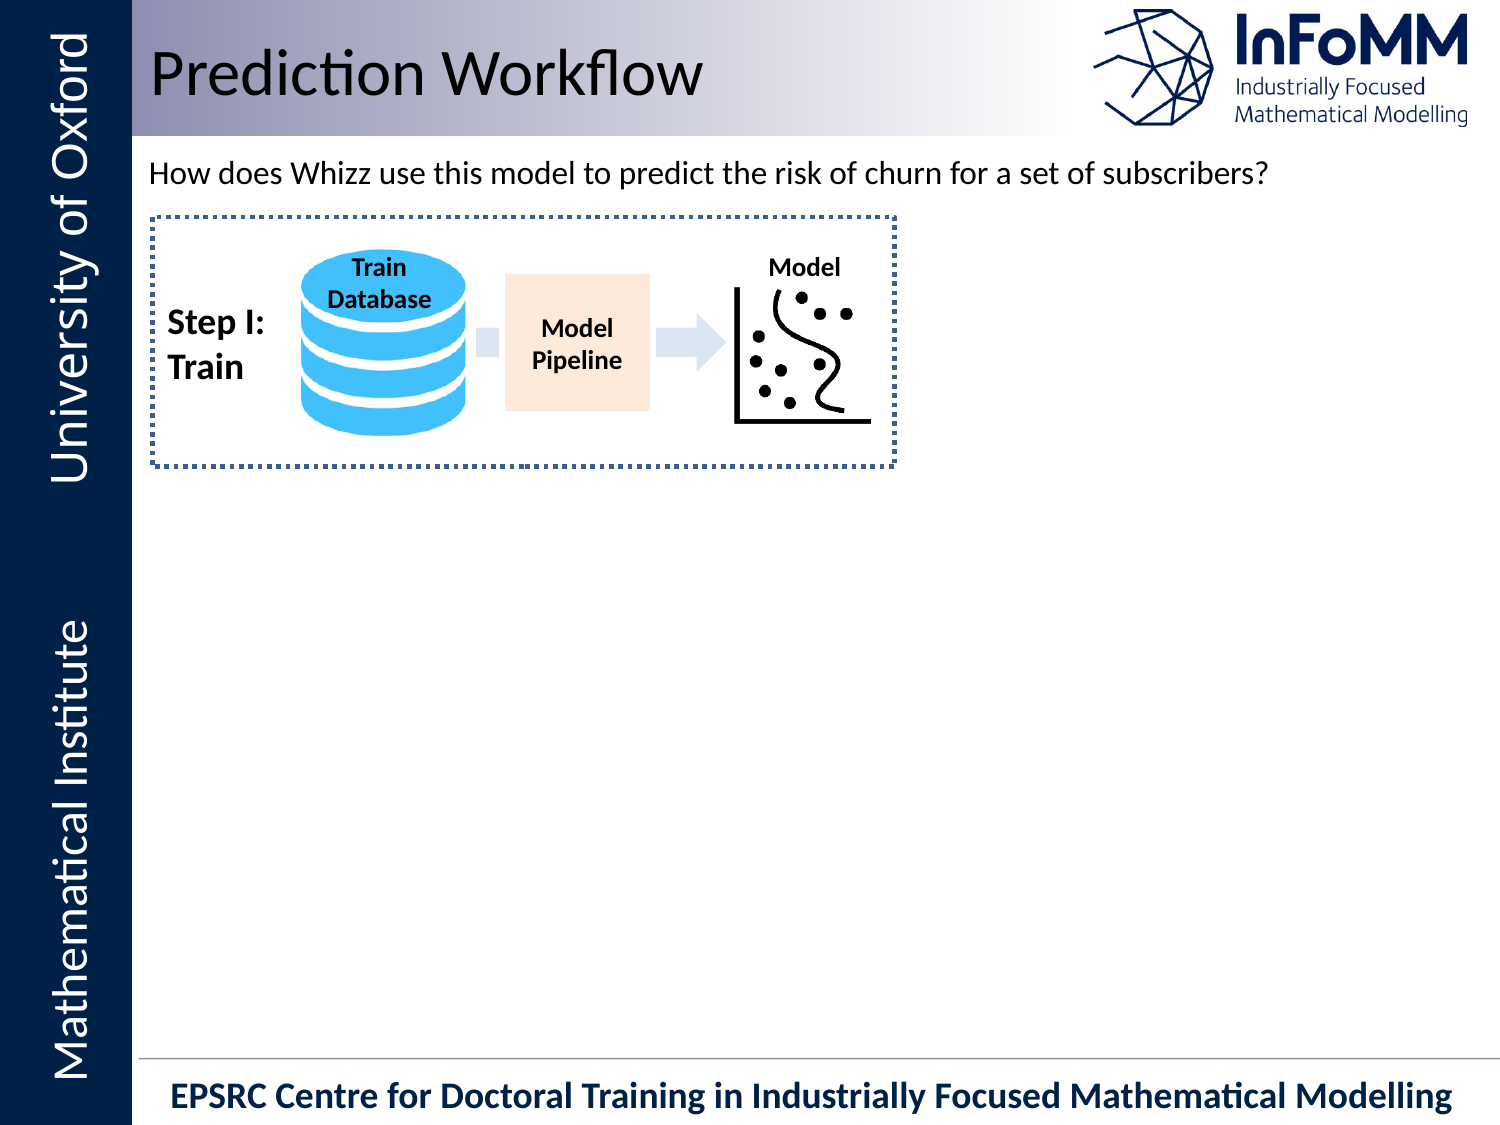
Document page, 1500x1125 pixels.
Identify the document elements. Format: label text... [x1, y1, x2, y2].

text_box How does Whizz use this model to predict the risk of churn for a set of subscribers? [134, 143, 1458, 199]
title Prediction Workflow [135, 0, 1093, 138]
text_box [152, 216, 896, 468]
picture [1093, 9, 1467, 127]
